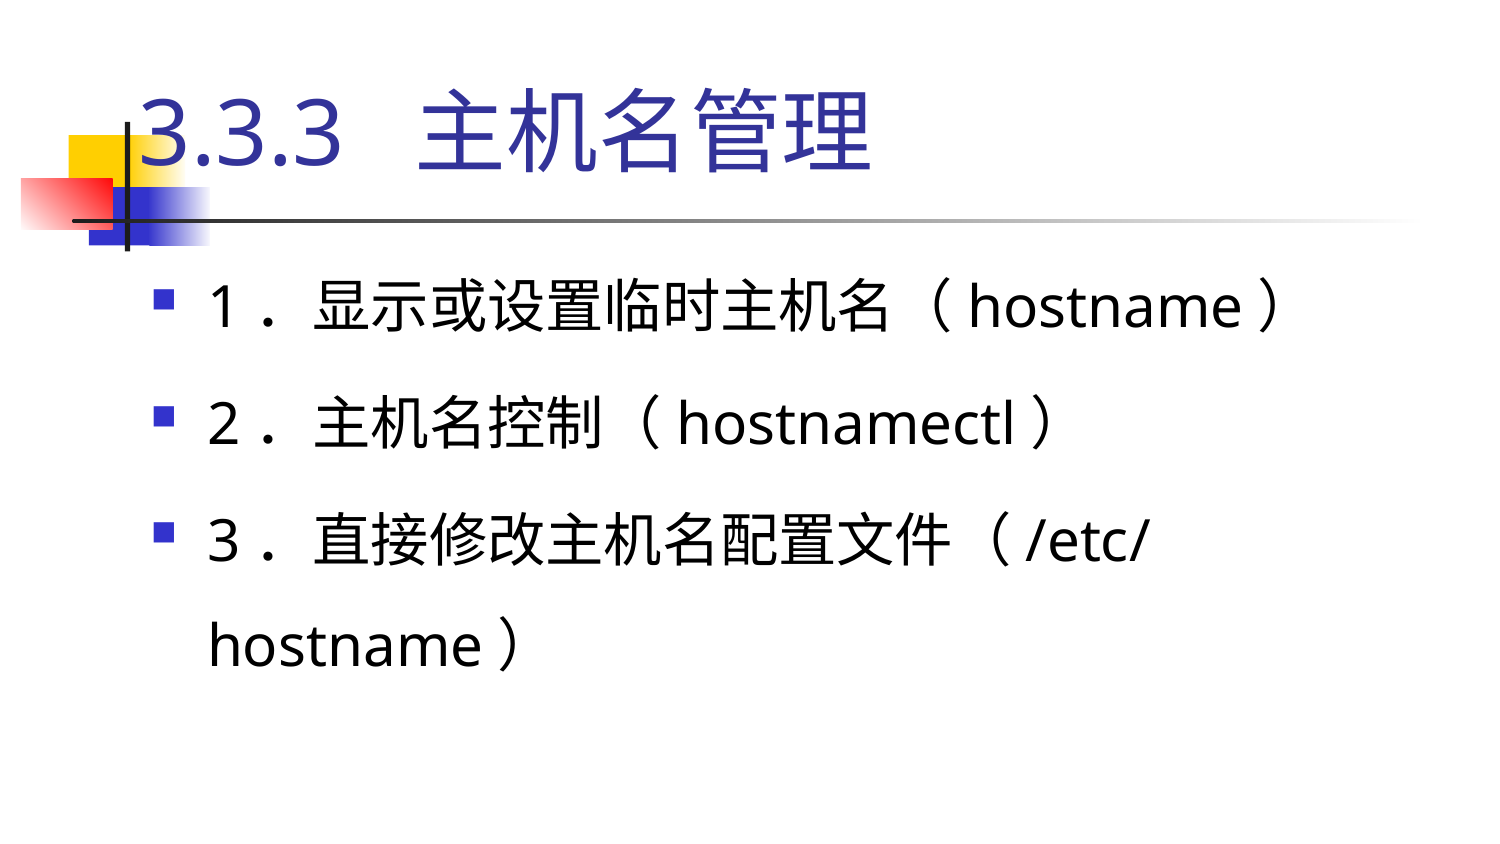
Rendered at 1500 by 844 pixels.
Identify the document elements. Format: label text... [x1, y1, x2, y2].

title 3.3.3 主机名管理 [123, 49, 1462, 192]
list 1．显示或设置临时主机名（hostname） 2．主机名控制（hostnamectl） 3．直接修改主机名配置文件（/etc/hostname） [135, 226, 1469, 768]
